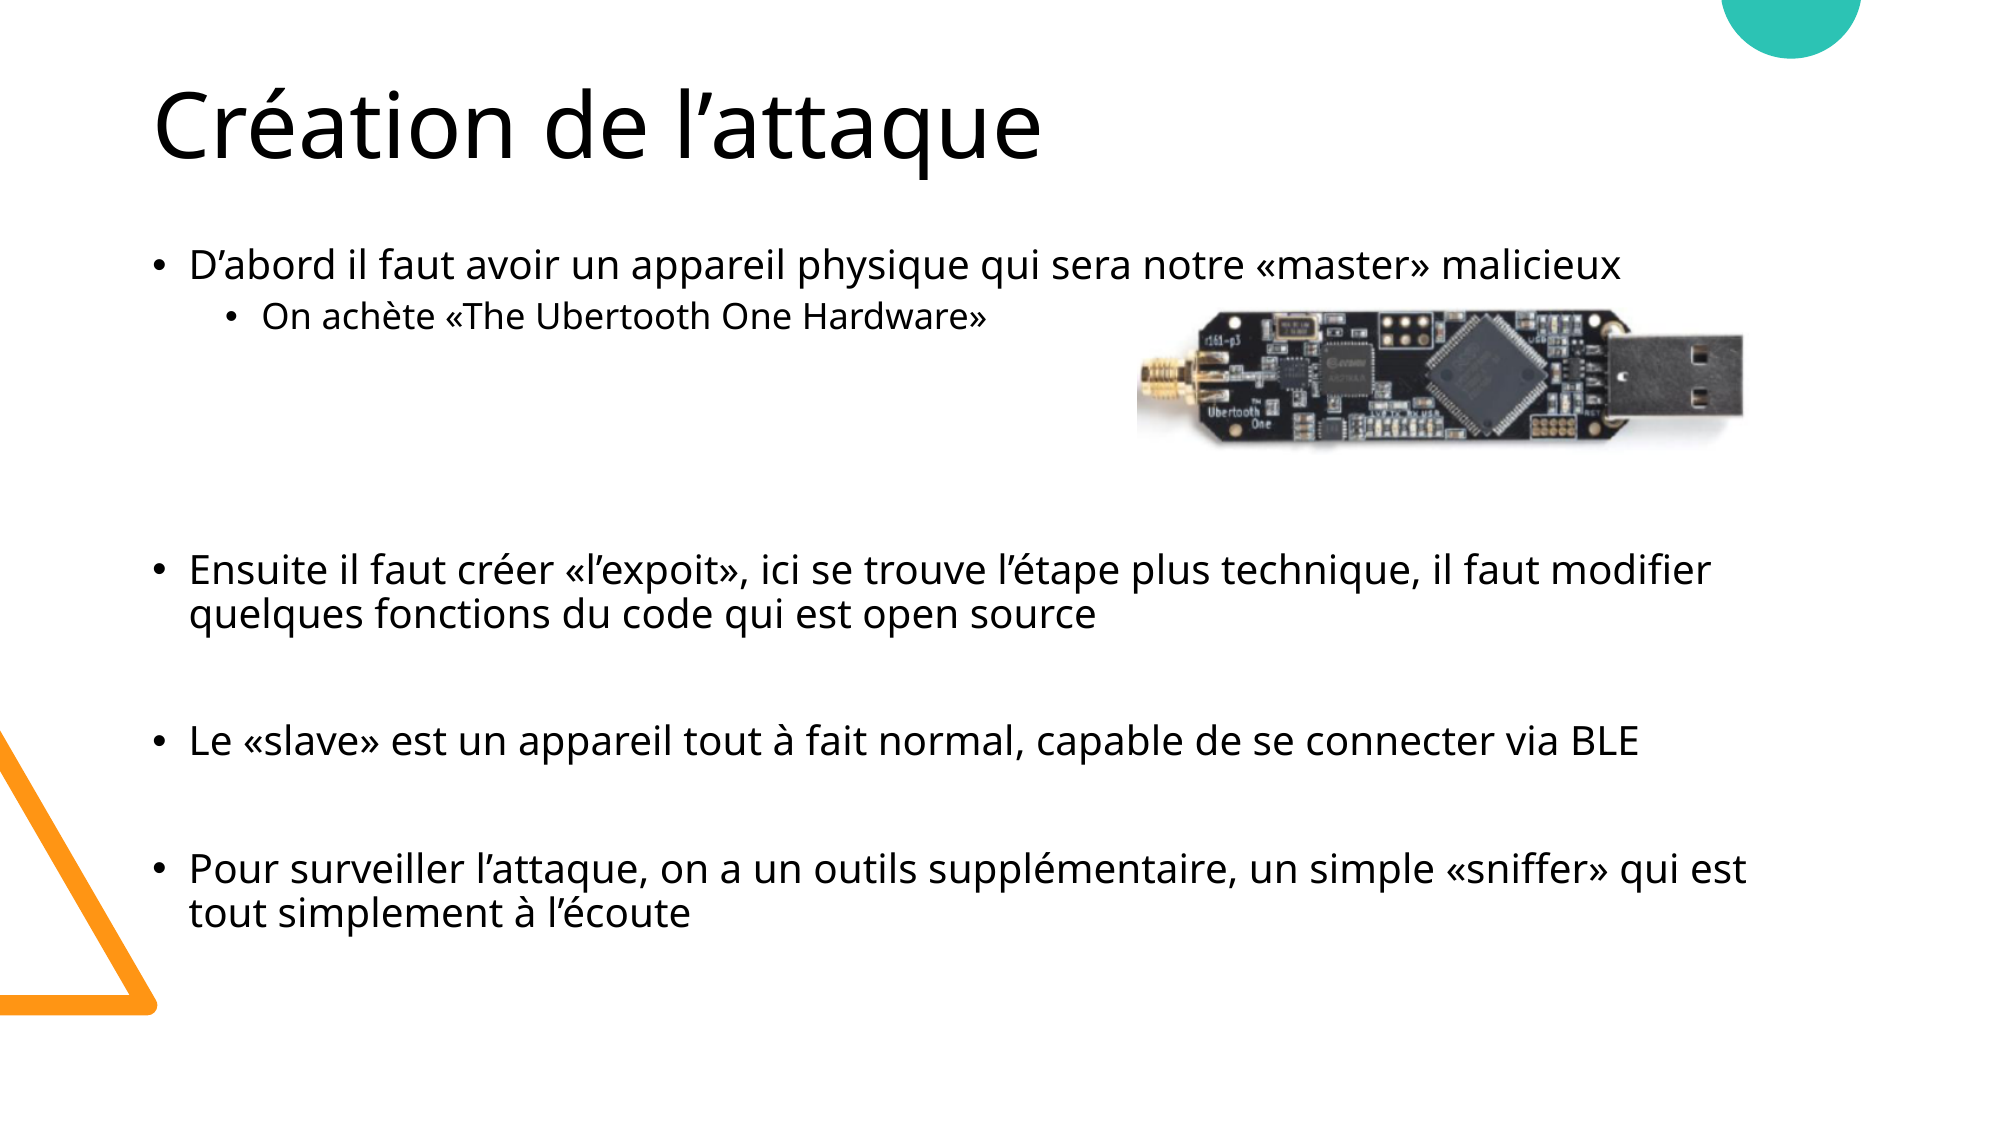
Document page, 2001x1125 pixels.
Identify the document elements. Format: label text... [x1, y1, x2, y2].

list D’abord il faut avoir un appareil physique qui sera notre «master» malicieux On achète «The Ubertooth One Hardware» Ensuite il faut créer «l’expoit», ici se trouve l’étape plus technique, il faut modifier quelques fonctions du code qui est open source Le «slave» est un appareil tout à fait normal, capable de se connecter via BLE Pour surveiller l’attaque, on a un outils supplémentaire, un simple «sniffer» qui est tout simplement à l’écoute [137, 237, 1783, 1074]
title Création de l’attaque [137, 20, 1863, 238]
picture [1137, 298, 1762, 455]
